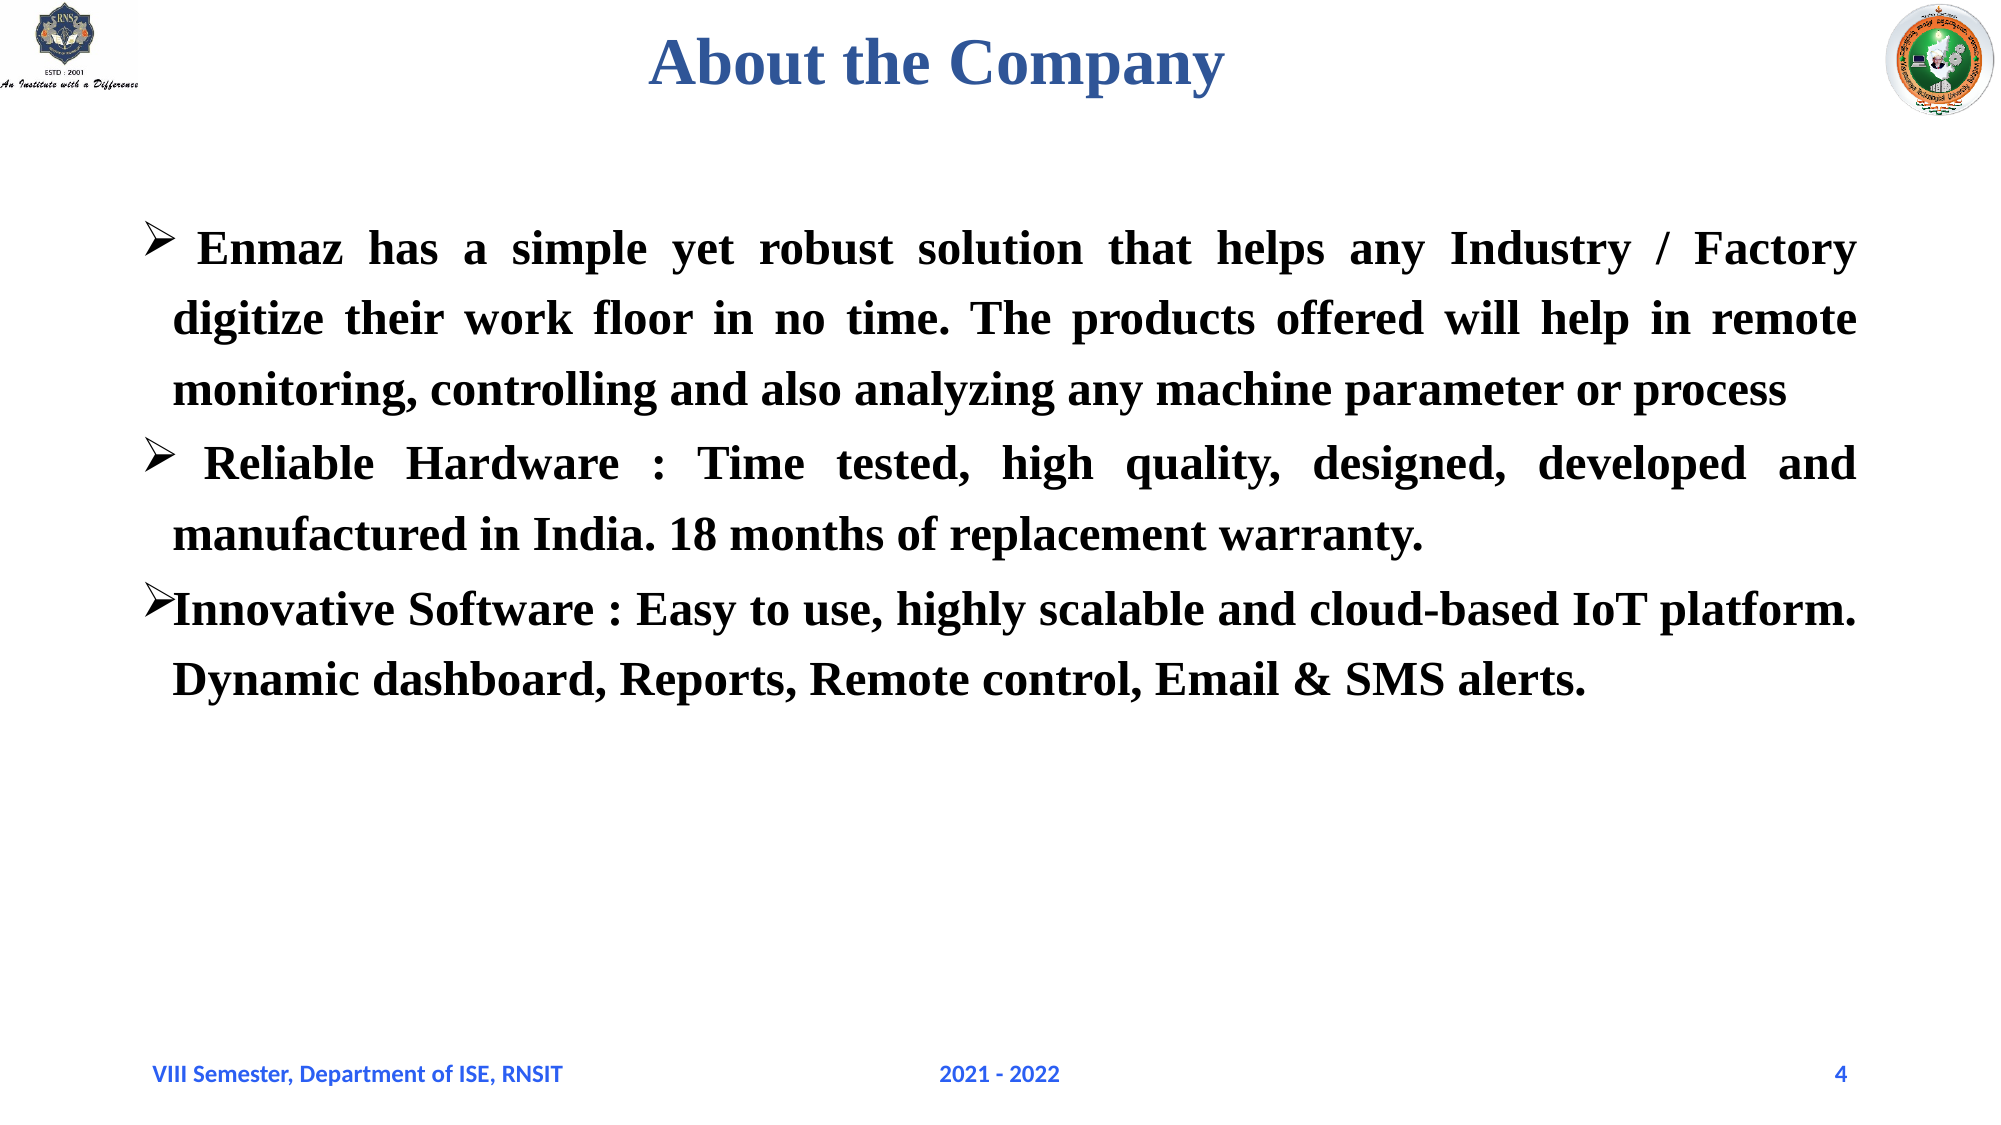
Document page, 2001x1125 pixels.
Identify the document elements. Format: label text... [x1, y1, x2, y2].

list Enmaz has a simple yet robust solution that helps any Industry / Factory digitize their work floor in no time. The products offered will help in remote monitoring, controlling and also analyzing any machine parameter or process Reliable Hardware : Time tested, high quality, designed, developed and manufactured in India. 18 months of replacement warranty. Innovative Software : Easy to use, highly scalable and cloud-based IoT platform. Dynamic dashboard, Reports, Remote control, Email & SMS alerts. [125, 196, 1875, 1070]
slide_number 4 [1412, 1042, 1863, 1103]
footer 2021 - 2022 [662, 1042, 1338, 1103]
title About the Company [324, 19, 1550, 185]
picture [1882, 2, 1997, 117]
picture [0, 0, 138, 90]
slide_number VIII Semester, Department of ISE, RNSIT [137, 1042, 662, 1103]
